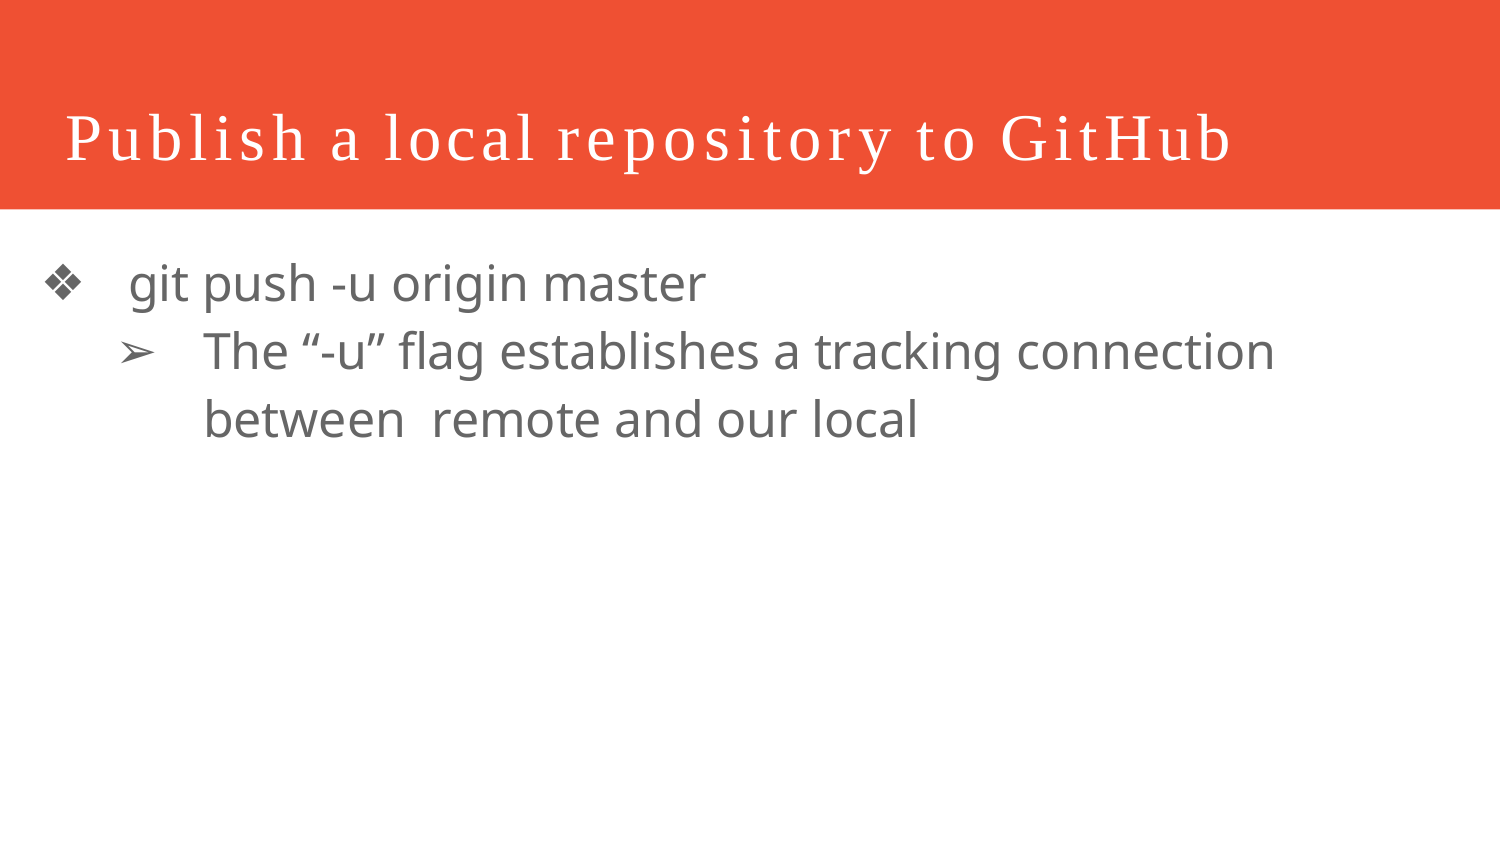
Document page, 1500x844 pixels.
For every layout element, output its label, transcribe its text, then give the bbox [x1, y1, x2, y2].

title Publish a local repository to GitHub [63, 91, 1234, 235]
text_box git push -u origin master The “-u” ﬂag establishes a tracking connection between remote and our local [38, 240, 1430, 448]
